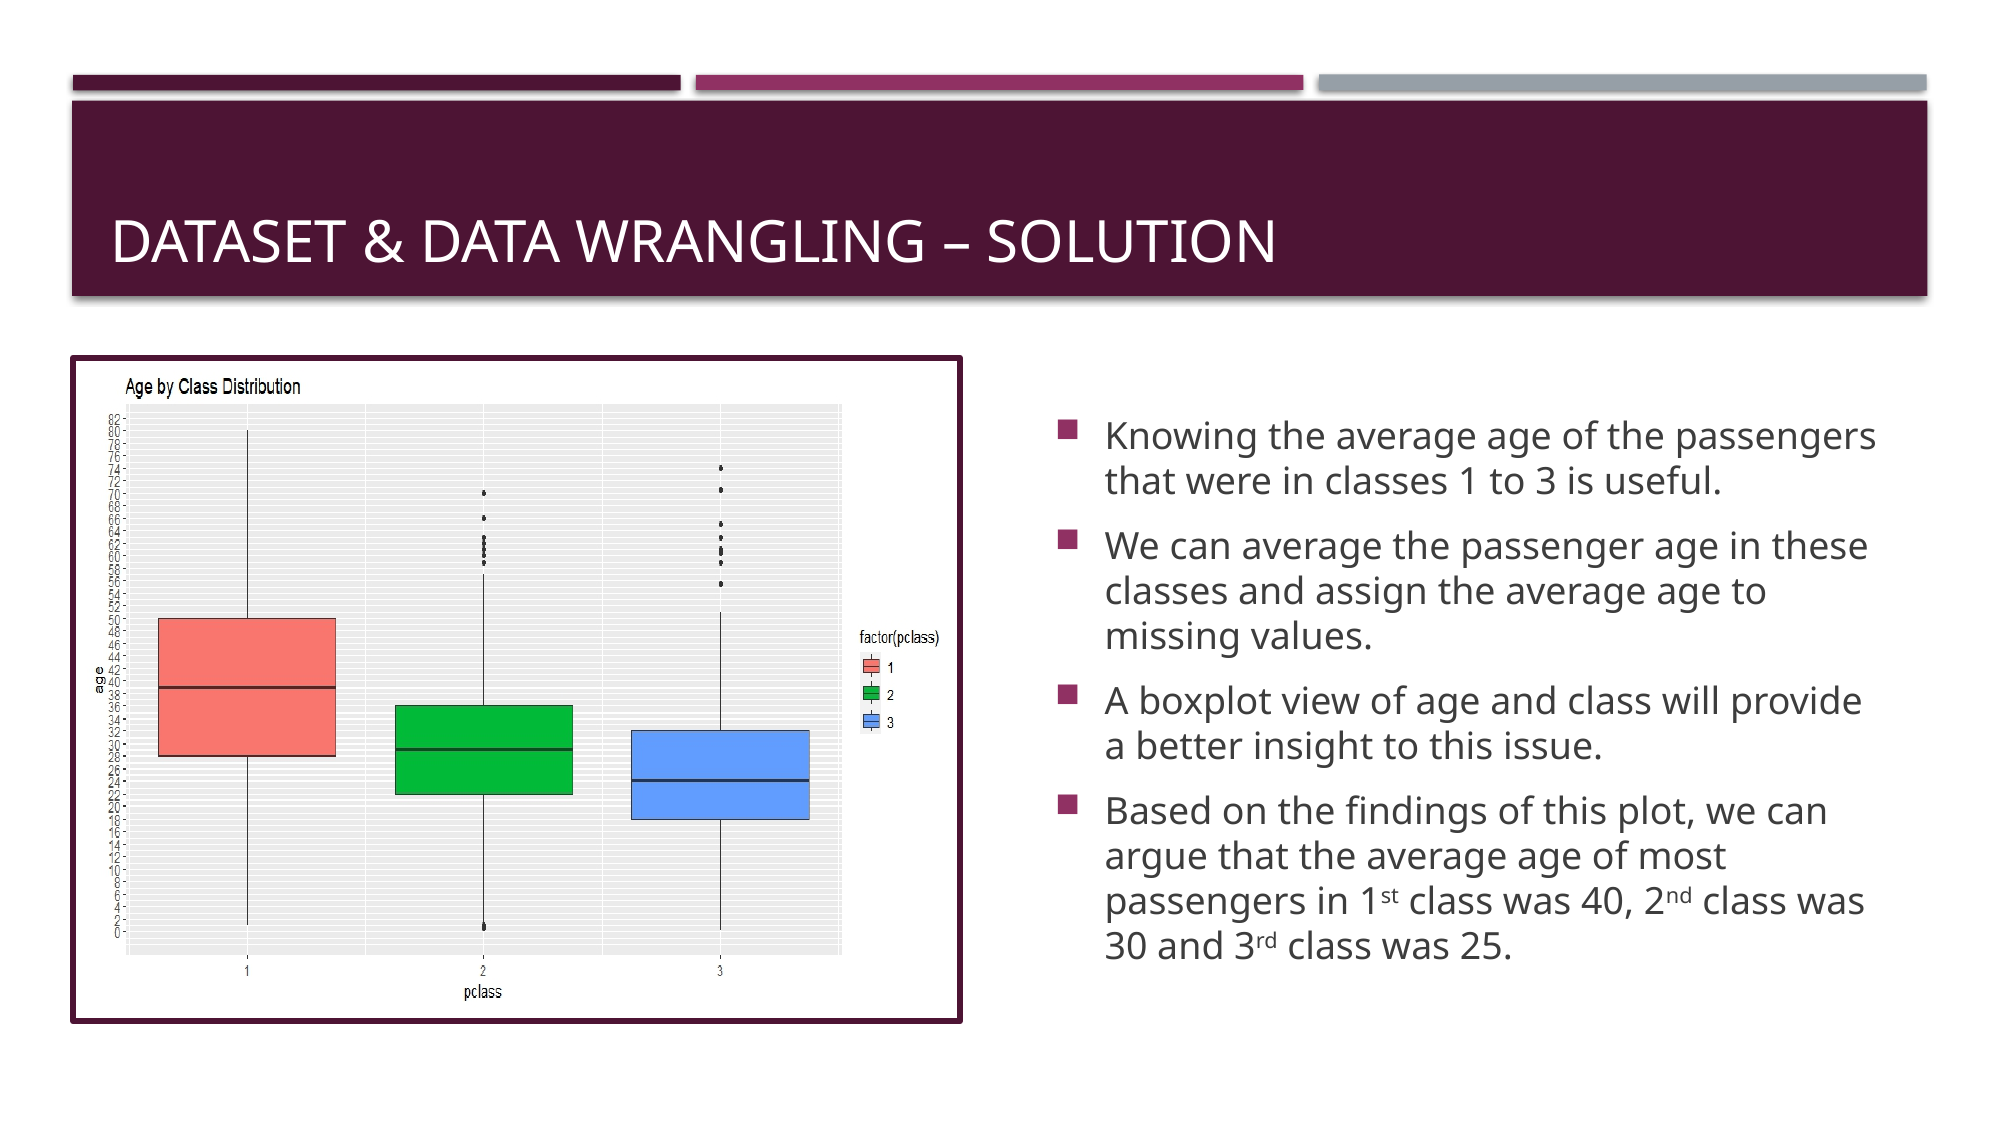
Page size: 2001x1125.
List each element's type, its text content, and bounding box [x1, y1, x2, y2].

picture [84, 367, 950, 1011]
text_box [71, 356, 962, 1023]
list Knowing the average age of the passengers that were in classes 1 to 3 is useful. We can average the passenger age in these classes and assign the average age to missing values. A boxplot view of age and class will provide a better insight to this issue. Based on the findings of this plot, we can argue that the average age of most passengers in 1st class was 40, 2nd class was 30 and 3rd class was 25. [1039, 357, 1905, 1022]
title Dataset & Data wrangling – solution [95, 115, 1905, 282]
